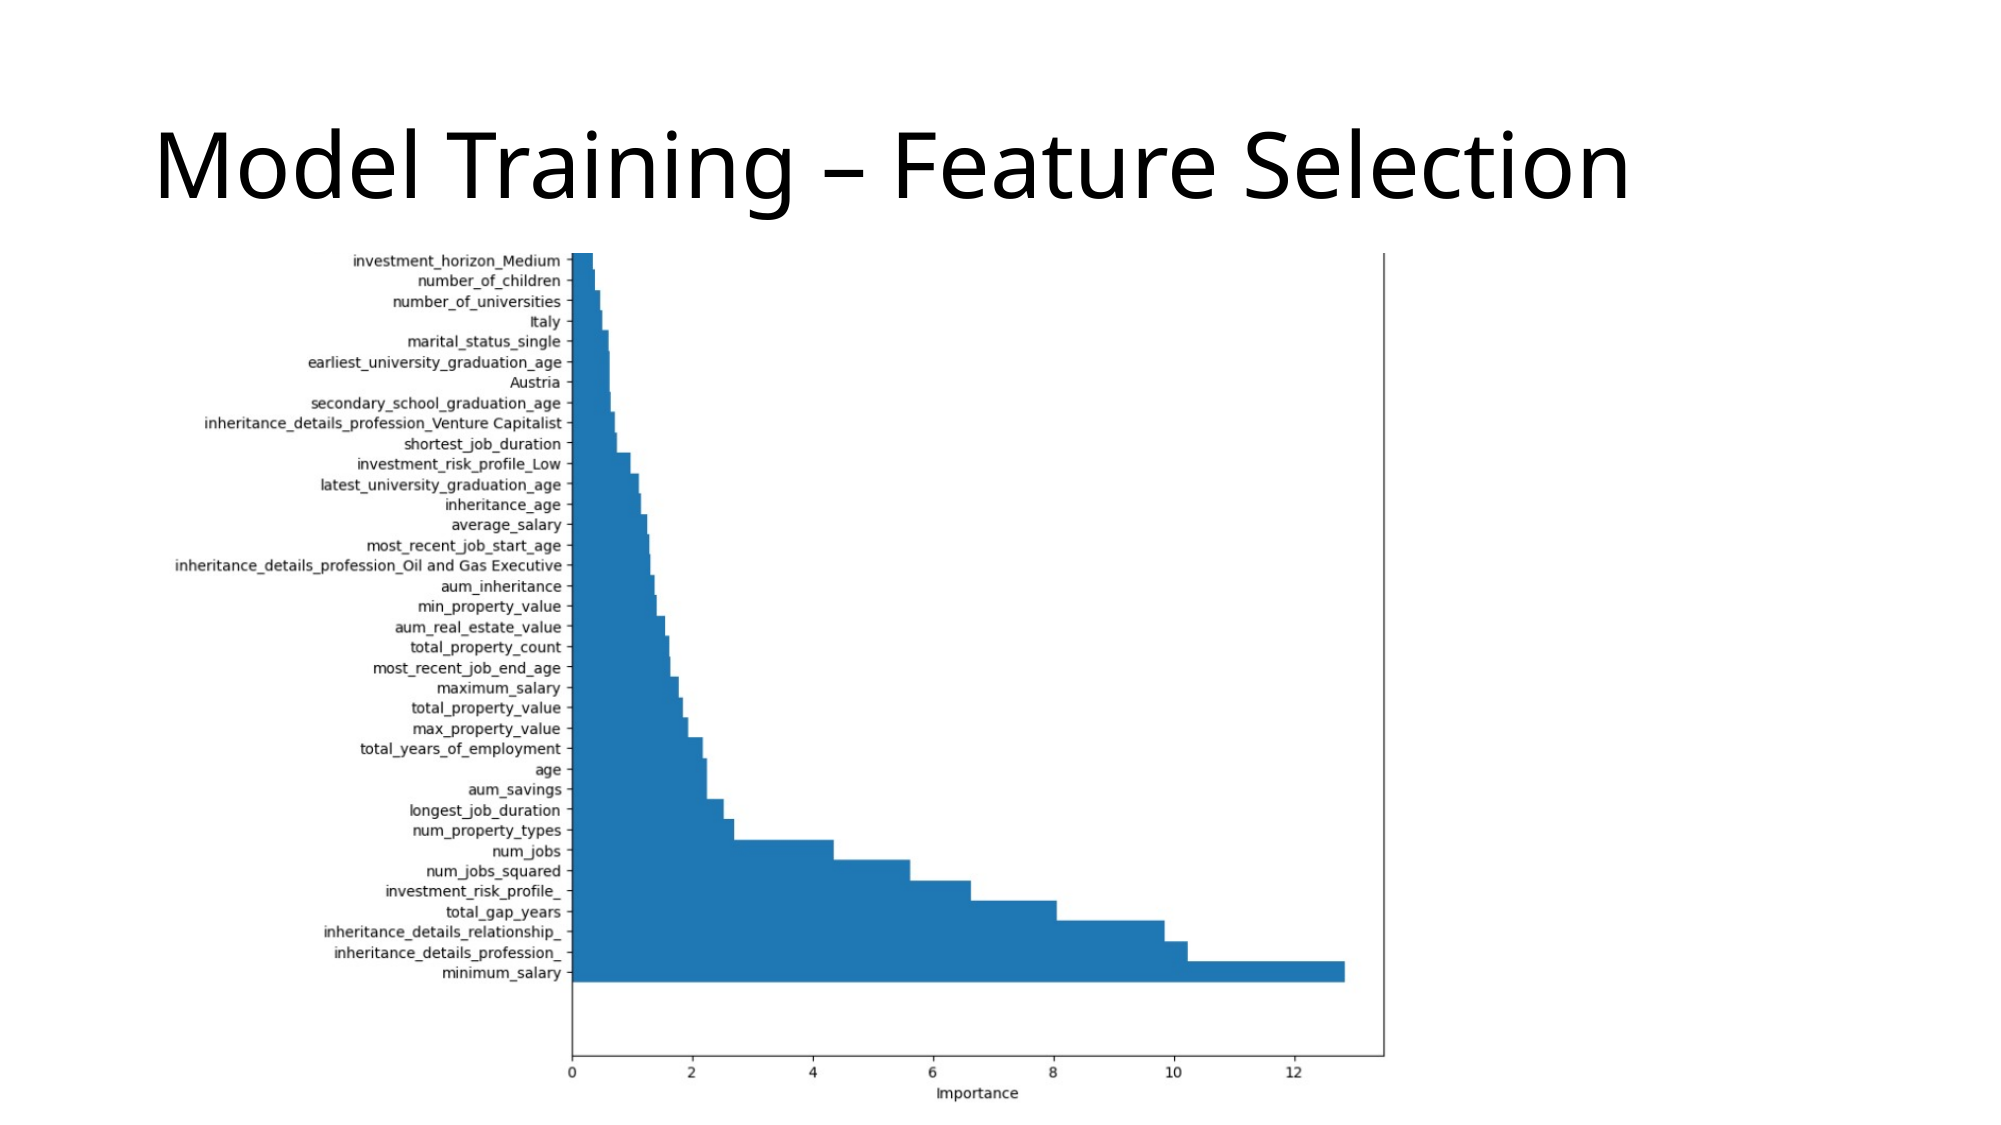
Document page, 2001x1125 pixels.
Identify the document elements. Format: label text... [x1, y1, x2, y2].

picture [152, 252, 1393, 1112]
title Model Training – Feature Selection [137, 59, 1863, 278]
